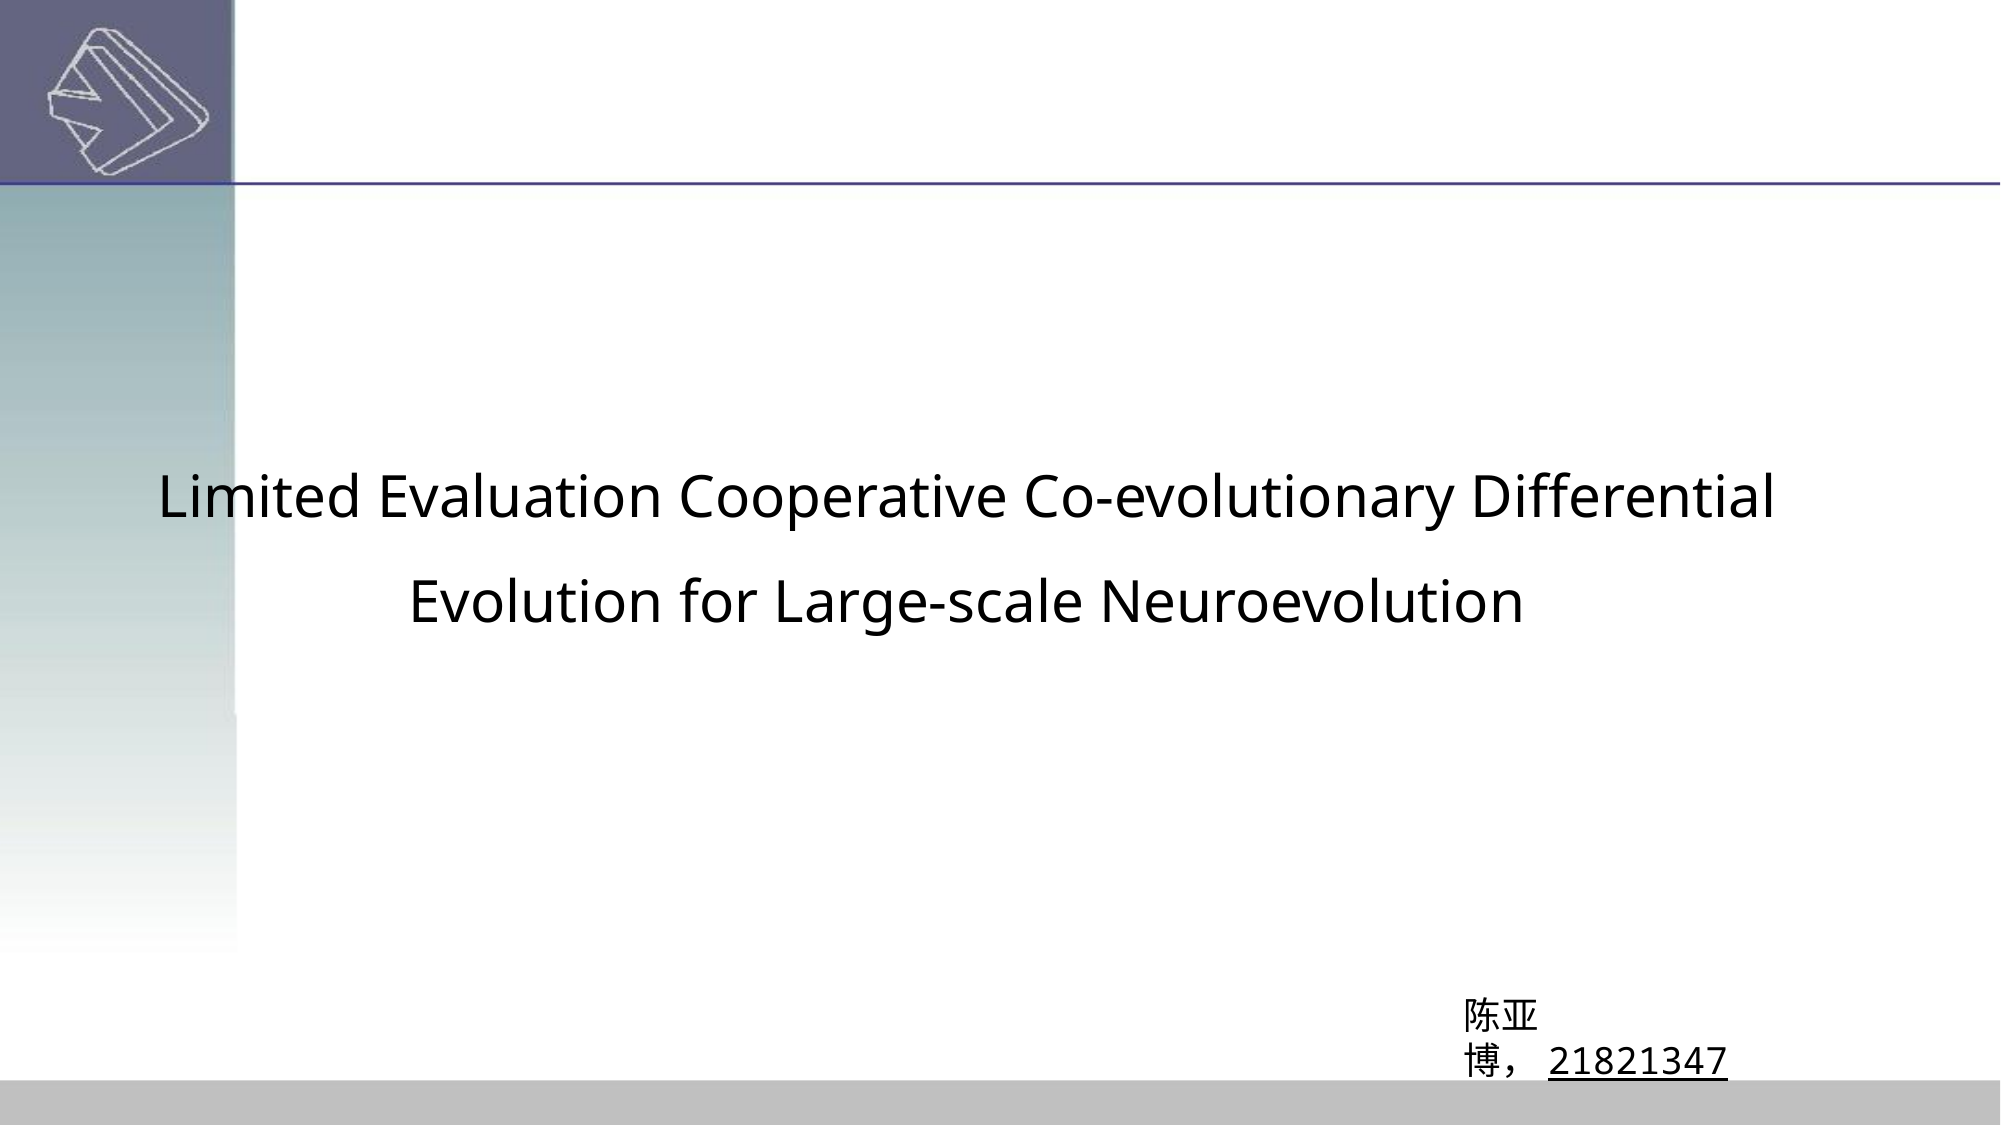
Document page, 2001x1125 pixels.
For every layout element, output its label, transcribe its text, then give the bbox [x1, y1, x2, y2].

title Limited Evaluation Cooperative Co-evolutionary Differential Evolution for Large-scale Neuroevolution [132, 424, 1802, 642]
text_box 陈亚博，21821347 [1449, 985, 1802, 1090]
picture [0, 0, 2001, 1125]
